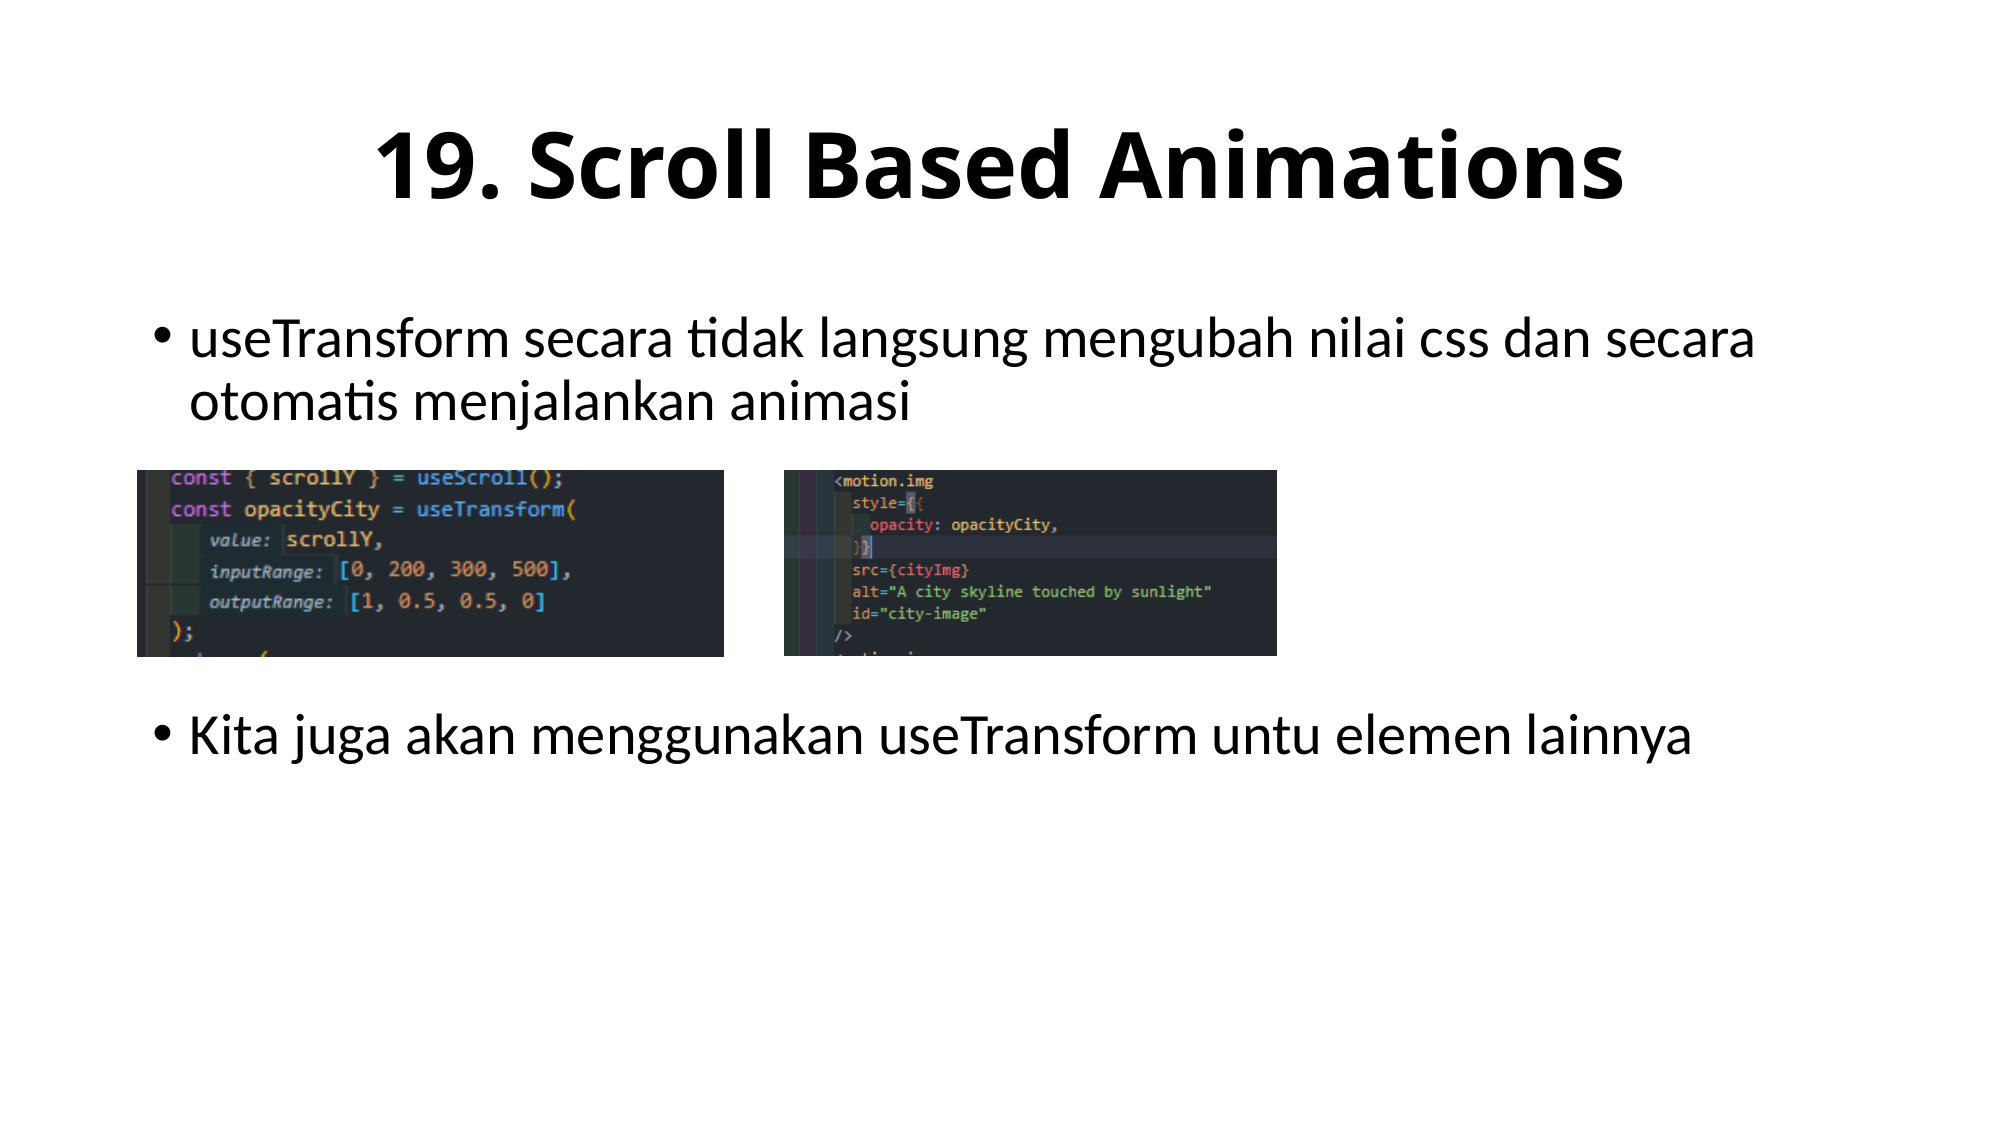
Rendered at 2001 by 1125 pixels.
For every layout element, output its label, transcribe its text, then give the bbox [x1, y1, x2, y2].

list useTransform secara tidak langsung mengubah nilai css dan secara otomatis menjalankan animasi Kita juga akan menggunakan useTransform untu elemen lainnya [137, 299, 1863, 1014]
picture [137, 470, 724, 657]
title 19. Scroll Based Animations [137, 59, 1863, 278]
picture [784, 470, 1277, 656]
